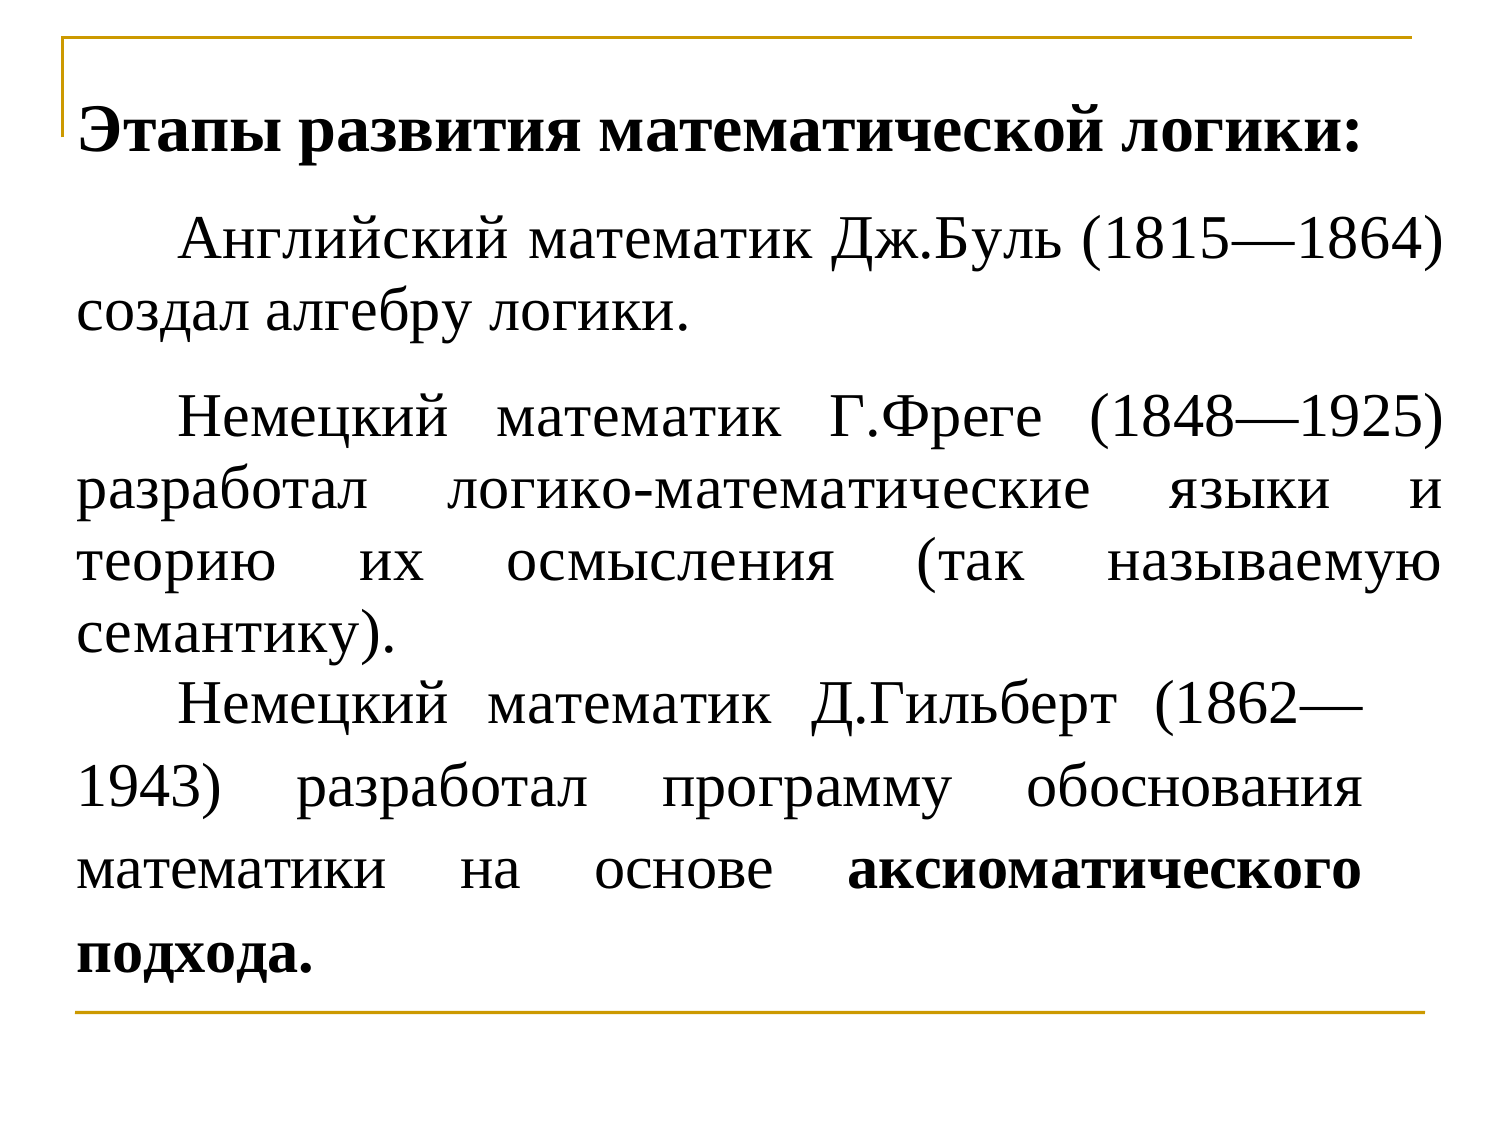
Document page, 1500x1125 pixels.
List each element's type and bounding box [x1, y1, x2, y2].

text_box [76, 88, 1449, 1125]
